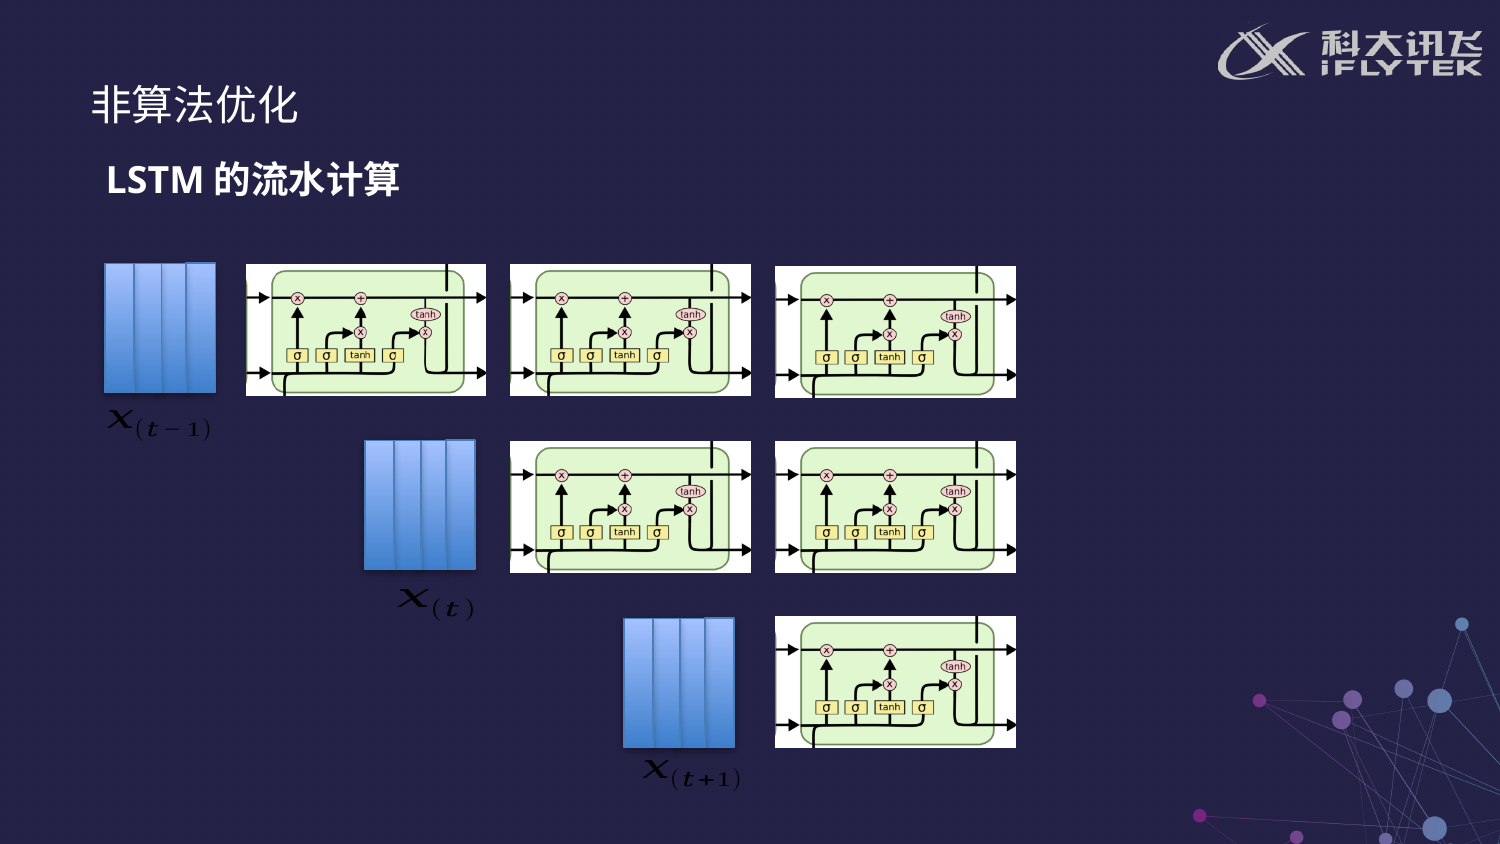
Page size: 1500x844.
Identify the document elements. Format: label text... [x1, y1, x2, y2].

text_box [682, 618, 706, 748]
text_box [364, 440, 395, 570]
text_box 非算法优化 [74, 33, 1425, 175]
text_box [447, 439, 476, 570]
text_box [655, 618, 681, 748]
text_box [136, 263, 162, 393]
text_box [706, 617, 735, 748]
picture [0, 0, 1500, 844]
text_box [163, 263, 187, 393]
text_box [187, 262, 216, 393]
text_box [623, 618, 654, 748]
text_box [396, 440, 422, 570]
text_box [423, 440, 447, 570]
text_box [104, 263, 135, 393]
list LSTM的流水计算 [90, 174, 1201, 218]
